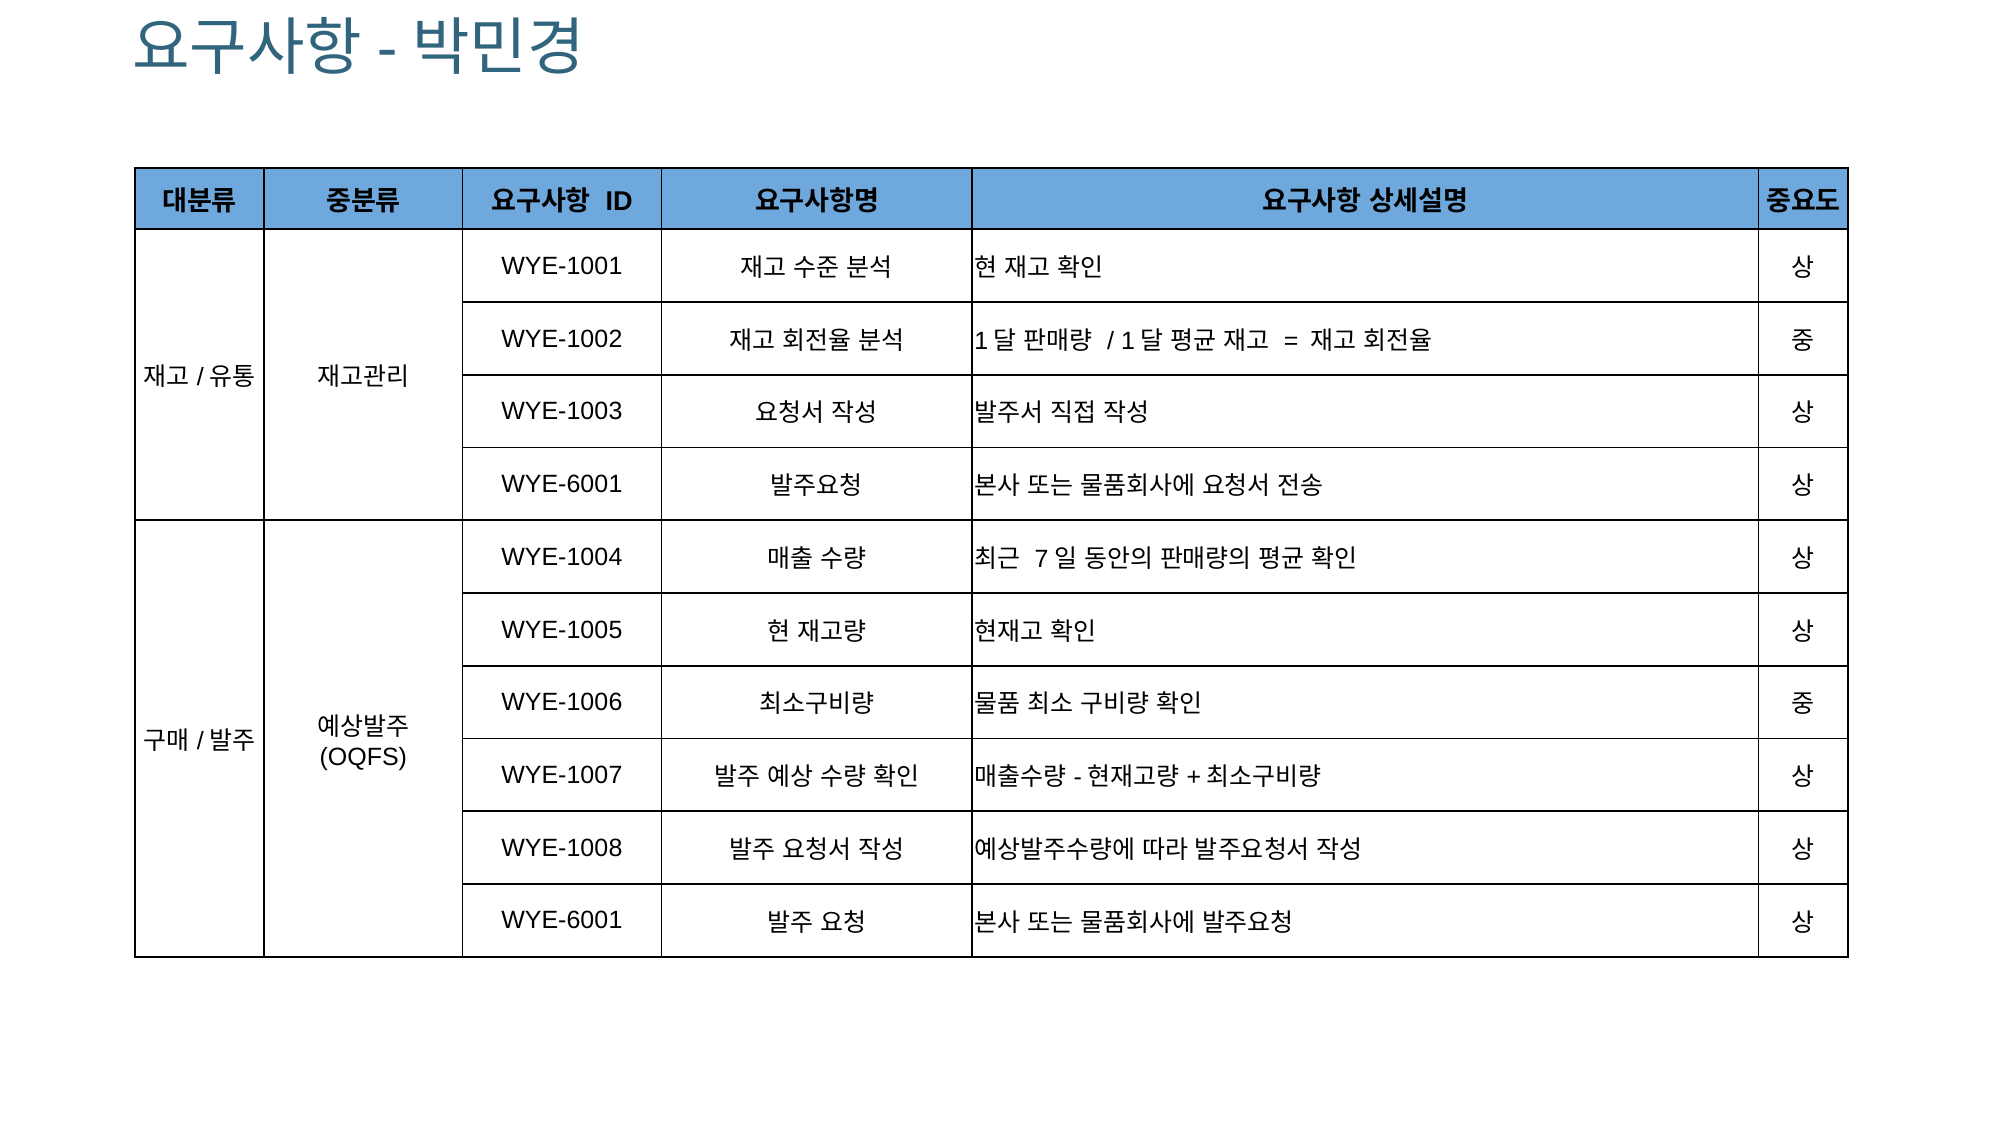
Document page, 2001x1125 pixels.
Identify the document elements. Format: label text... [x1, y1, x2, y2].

table_cell 상 [1759, 448, 1847, 519]
table_cell 예상발주수량에 따라 발주요청서 작성 [973, 812, 1758, 883]
table_cell 1달 판매량 / 1달 평균 재고 = 재고 회전율 [973, 303, 1758, 374]
table_cell 중 [1759, 303, 1847, 374]
table_header 대분류 [136, 169, 263, 228]
table_header 중분류 [265, 169, 462, 228]
table_cell 현 재고량 [662, 594, 971, 665]
table_cell 최소구비량 [662, 667, 971, 738]
table_cell 현 재고 확인 [973, 230, 1758, 301]
table_cell 상 [1759, 594, 1847, 665]
table_cell WYE-6001 [463, 448, 661, 519]
table_cell 재고관리 [265, 230, 462, 519]
table_cell WYE-1006 [463, 667, 661, 738]
table_cell 발주 요청 [662, 885, 971, 956]
table_header 요구사항명 [662, 169, 971, 228]
table_cell 발주서 직접 작성 [973, 376, 1758, 447]
table_cell 본사 또는 물품회사에 요청서 전송 [973, 448, 1758, 519]
table_cell 재고 회전율 분석 [662, 303, 971, 374]
table_cell 상 [1759, 230, 1847, 301]
table_cell 상 [1759, 812, 1847, 883]
table_cell 예상발주 (OQFS) [265, 521, 462, 956]
table_cell 최근 7일 동안의 판매량의 평균 확인 [973, 521, 1758, 592]
table_cell 상 [1759, 521, 1847, 592]
table_cell 발주요청 [662, 448, 971, 519]
table_cell 구매/발주 [136, 521, 263, 956]
table_cell WYE-1001 [463, 230, 661, 301]
table_cell 중 [1759, 667, 1847, 738]
table_cell 요청서 작성 [662, 376, 971, 447]
table_header 요구사항 상세설명 [973, 169, 1758, 228]
table_cell 매출 수량 [662, 521, 971, 592]
table_cell WYE-1002 [463, 303, 661, 374]
table_cell 발주 예상 수량 확인 [662, 739, 971, 810]
table_cell 상 [1759, 885, 1847, 956]
table_cell WYE-1003 [463, 376, 661, 447]
table_cell WYE-1007 [463, 739, 661, 810]
table_cell 본사 또는 물품회사에 발주요청 [973, 885, 1758, 956]
table_cell 상 [1759, 376, 1847, 447]
table_cell WYE-1004 [463, 521, 661, 592]
table_cell WYE-6001 [463, 885, 661, 956]
text_box 요구사항-박민경 [88, 0, 735, 90]
table_cell WYE-1005 [463, 594, 661, 665]
table_cell WYE-1008 [463, 812, 661, 883]
table_header 중요도 [1759, 169, 1847, 228]
table_cell 물품 최소 구비량 확인 [973, 667, 1758, 738]
table_cell 재고 수준 분석 [662, 230, 971, 301]
table_header 요구사항 ID [463, 169, 661, 228]
table_cell 상 [1759, 739, 1847, 810]
table_cell 매출수량-현재고량+최소구비량 [973, 739, 1758, 810]
table_cell 현재고 확인 [973, 594, 1758, 665]
table_cell 재고/유통 [136, 230, 263, 519]
table_cell 발주 요청서 작성 [662, 812, 971, 883]
